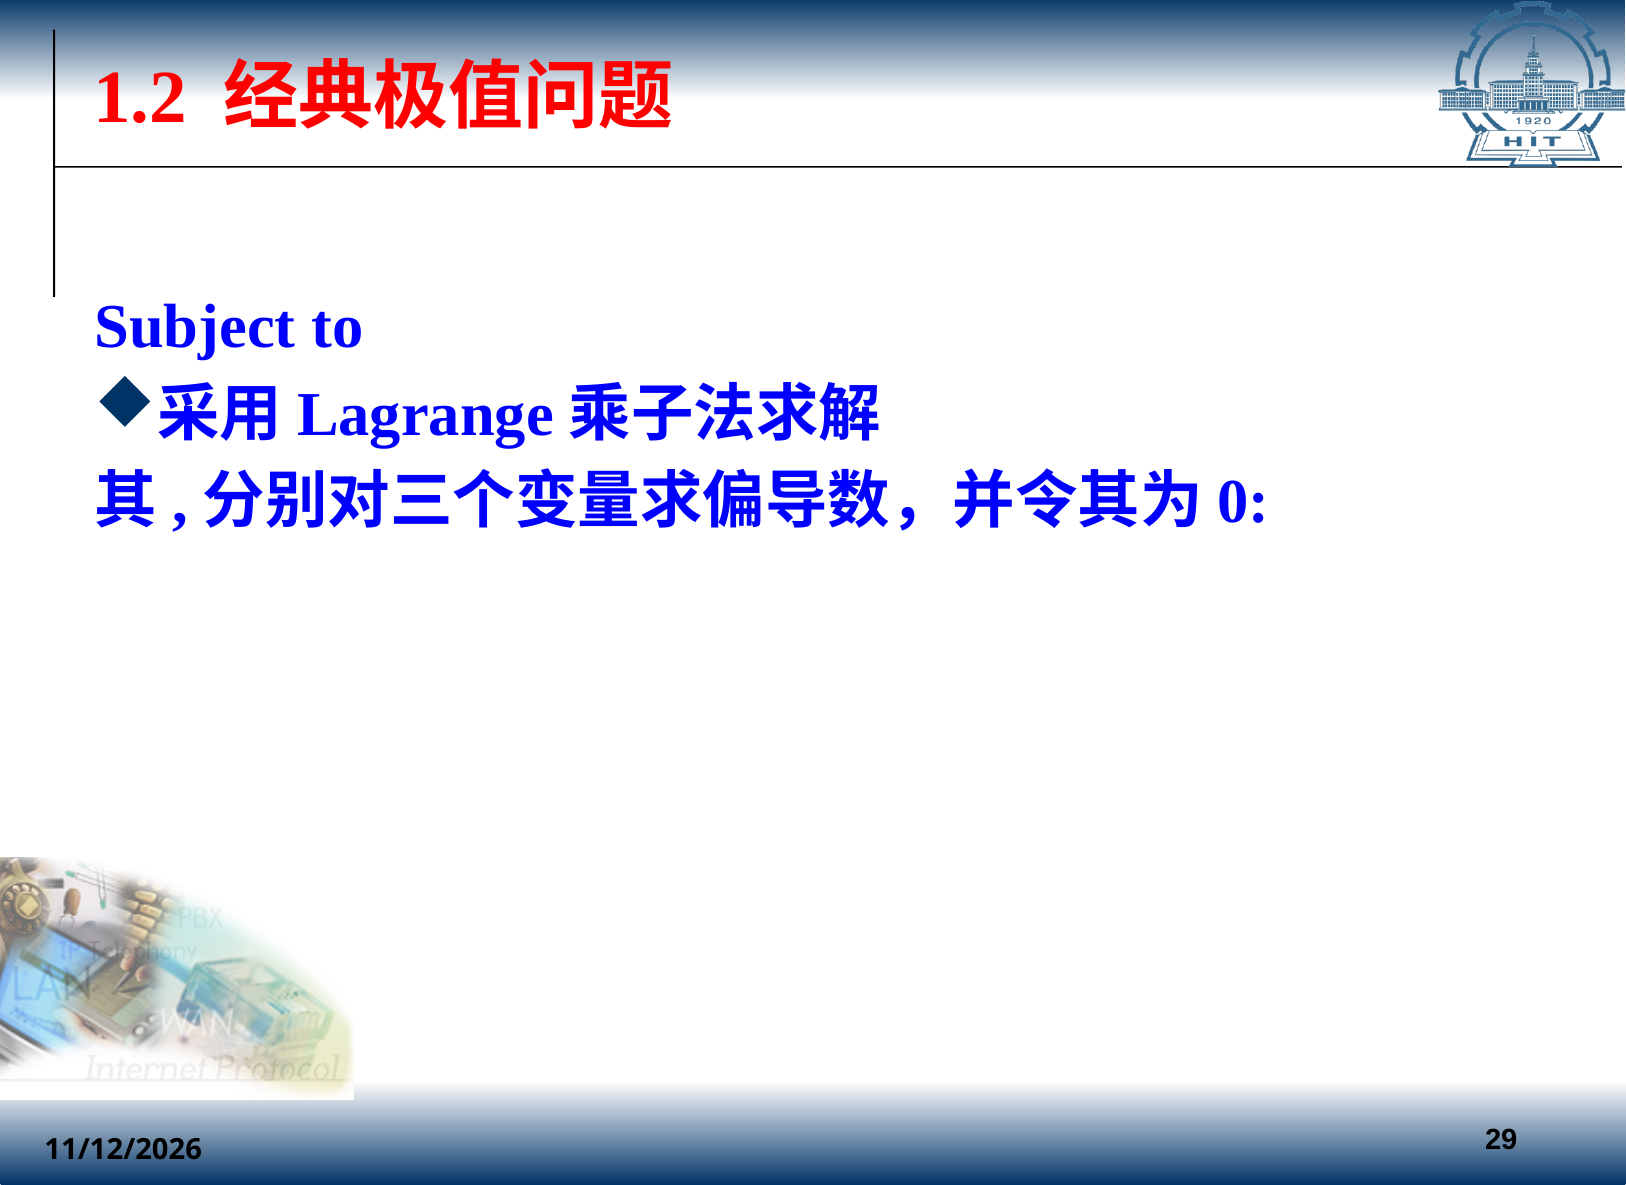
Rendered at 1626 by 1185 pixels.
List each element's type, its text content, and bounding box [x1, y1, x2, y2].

picture [0, 857, 354, 1100]
title 1.2 经典极值问题 [78, 29, 1498, 155]
picture [1438, 1, 1626, 167]
